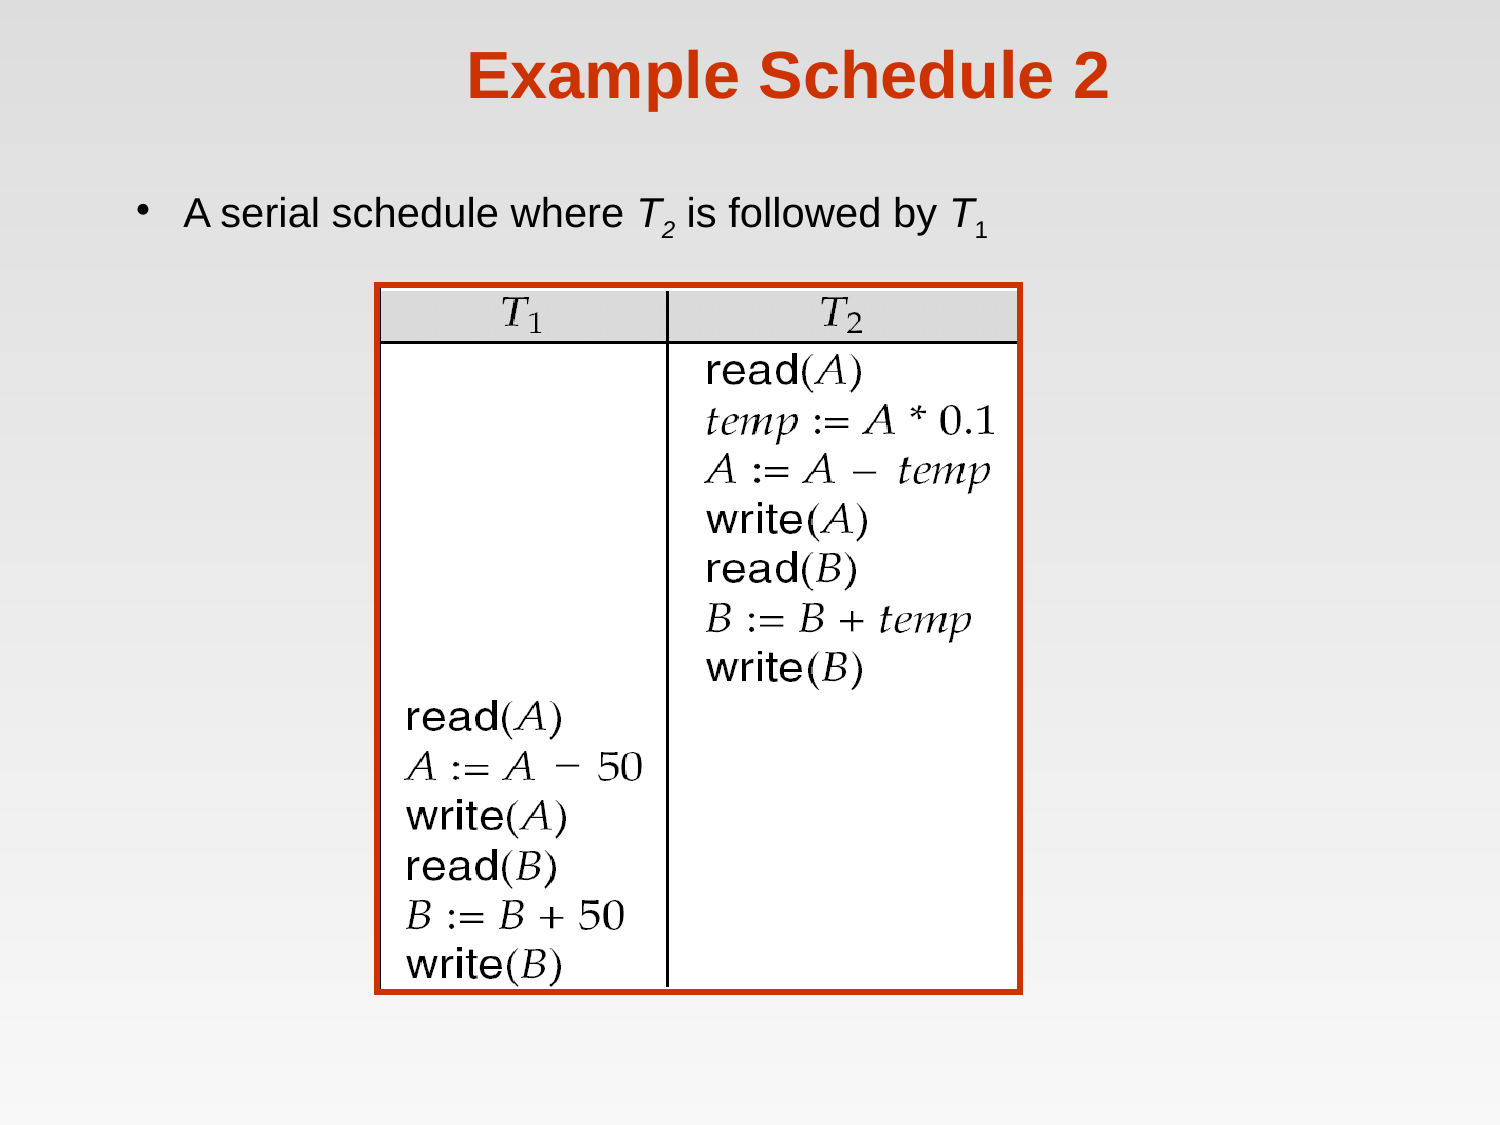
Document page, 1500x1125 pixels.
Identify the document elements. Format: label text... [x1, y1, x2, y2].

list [379, 287, 1018, 989]
title Example Schedule 2 [125, 18, 1452, 120]
text_box A serial schedule where T2 is followed by T1 [121, 178, 1415, 251]
